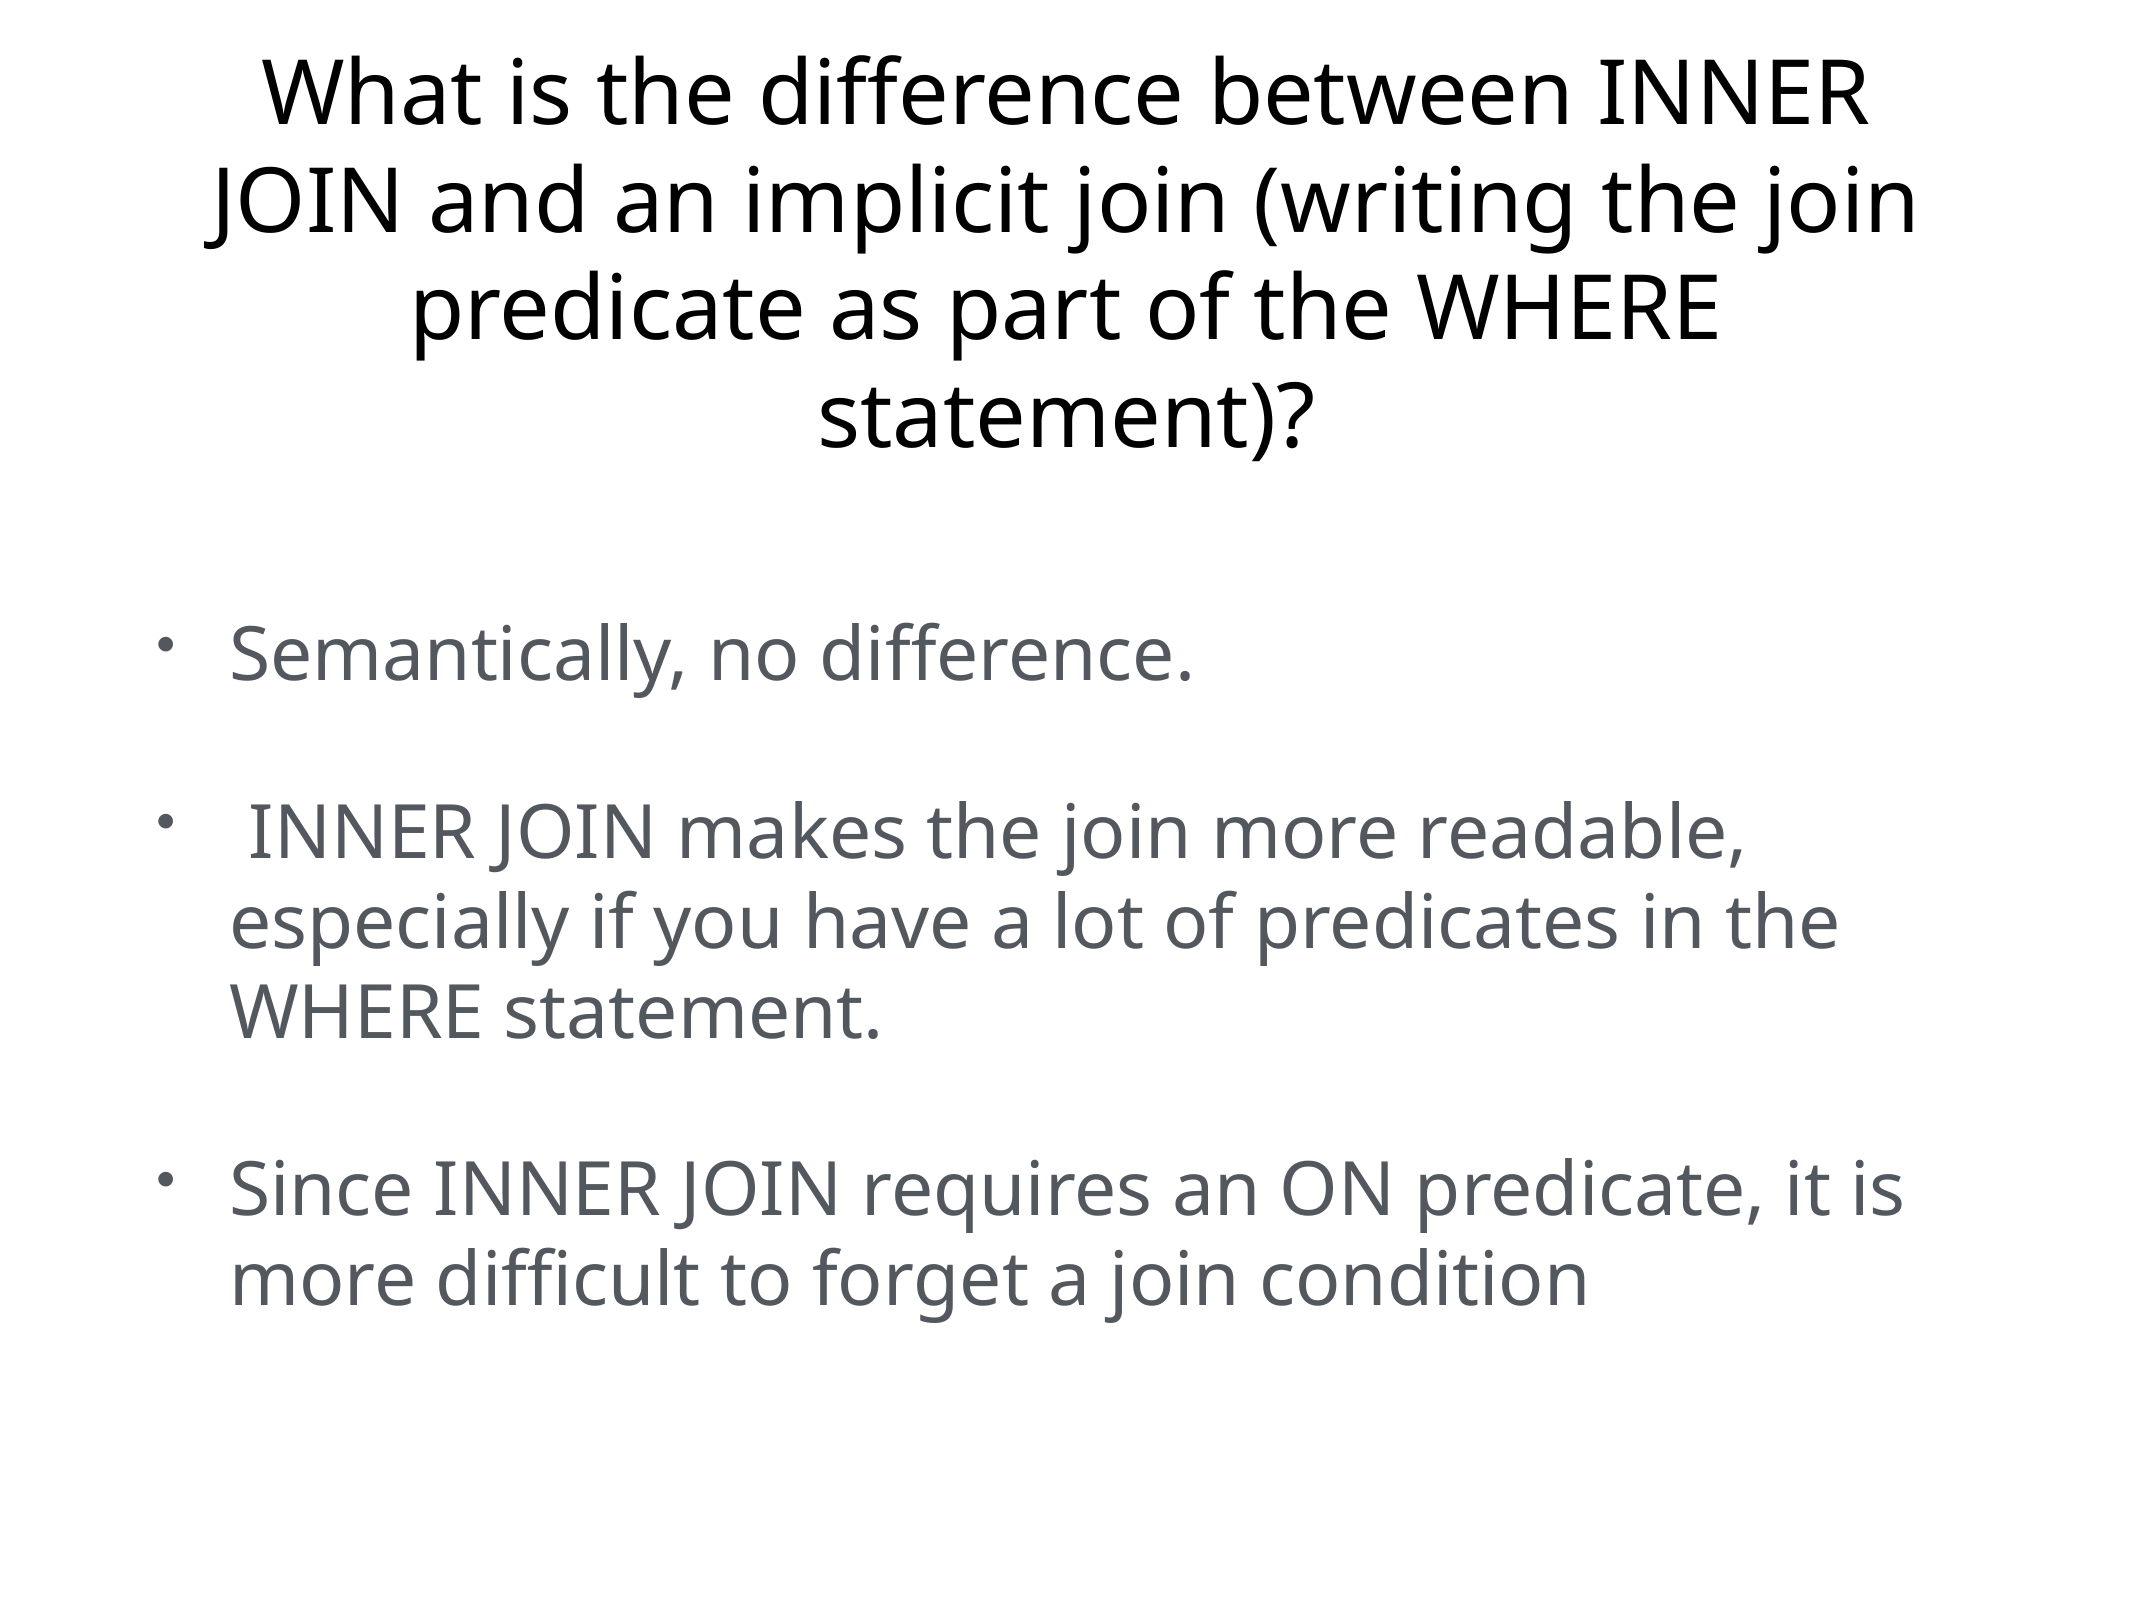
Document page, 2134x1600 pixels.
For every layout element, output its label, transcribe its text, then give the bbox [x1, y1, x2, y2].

list Semantically, no difference. INNER JOIN makes the join more readable, especially if you have a lot of predicates in the WHERE statement. Since INNER JOIN requires an ON predicate, it is more difficult to forget a join condition [155, 427, 1978, 1460]
title What is the difference between INNER JOIN and an implicit join (writing the join predicate as part of the WHERE statement)? [155, 72, 1978, 427]
